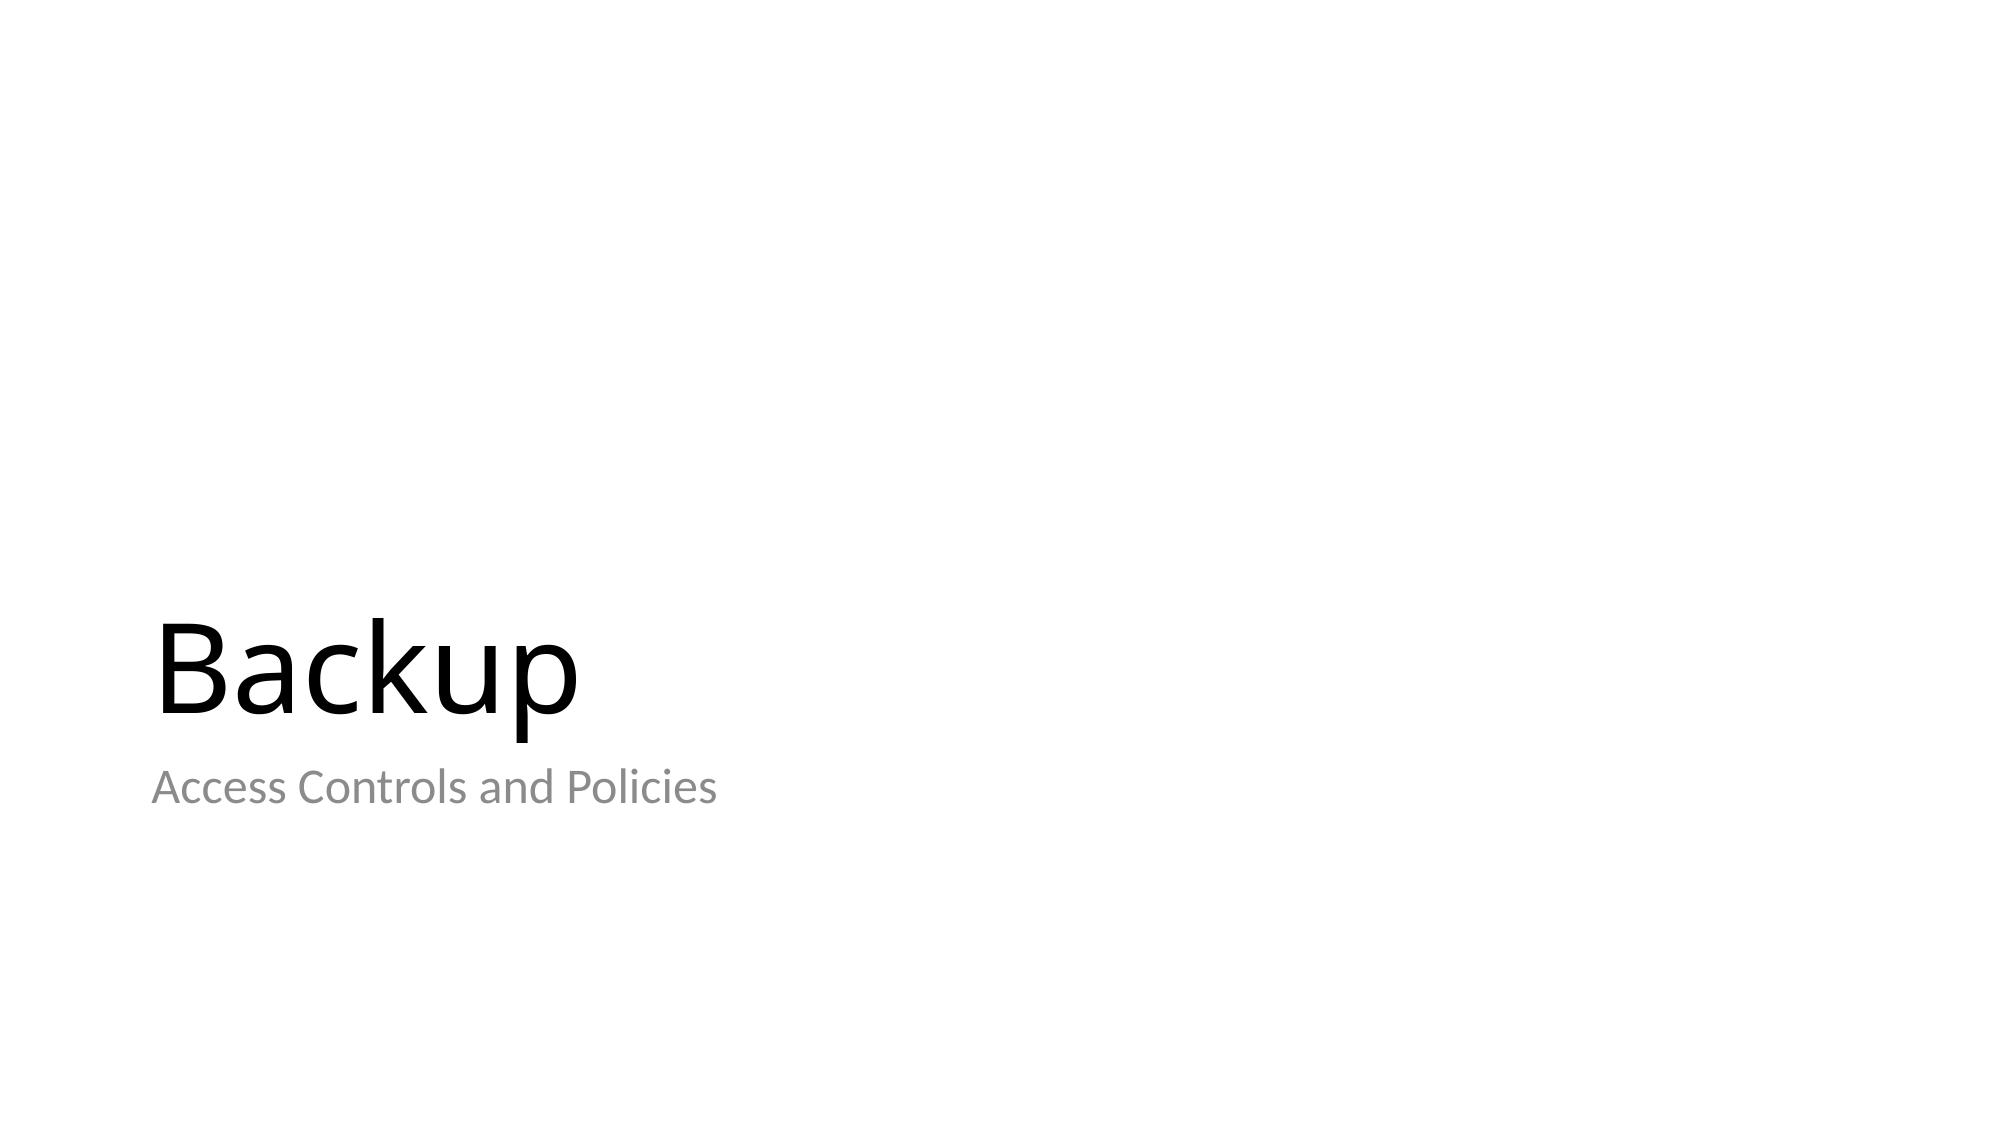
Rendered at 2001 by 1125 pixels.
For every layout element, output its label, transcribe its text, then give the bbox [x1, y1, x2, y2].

title Backup [136, 280, 1862, 749]
list Access Controls and Policies [136, 752, 1862, 999]
